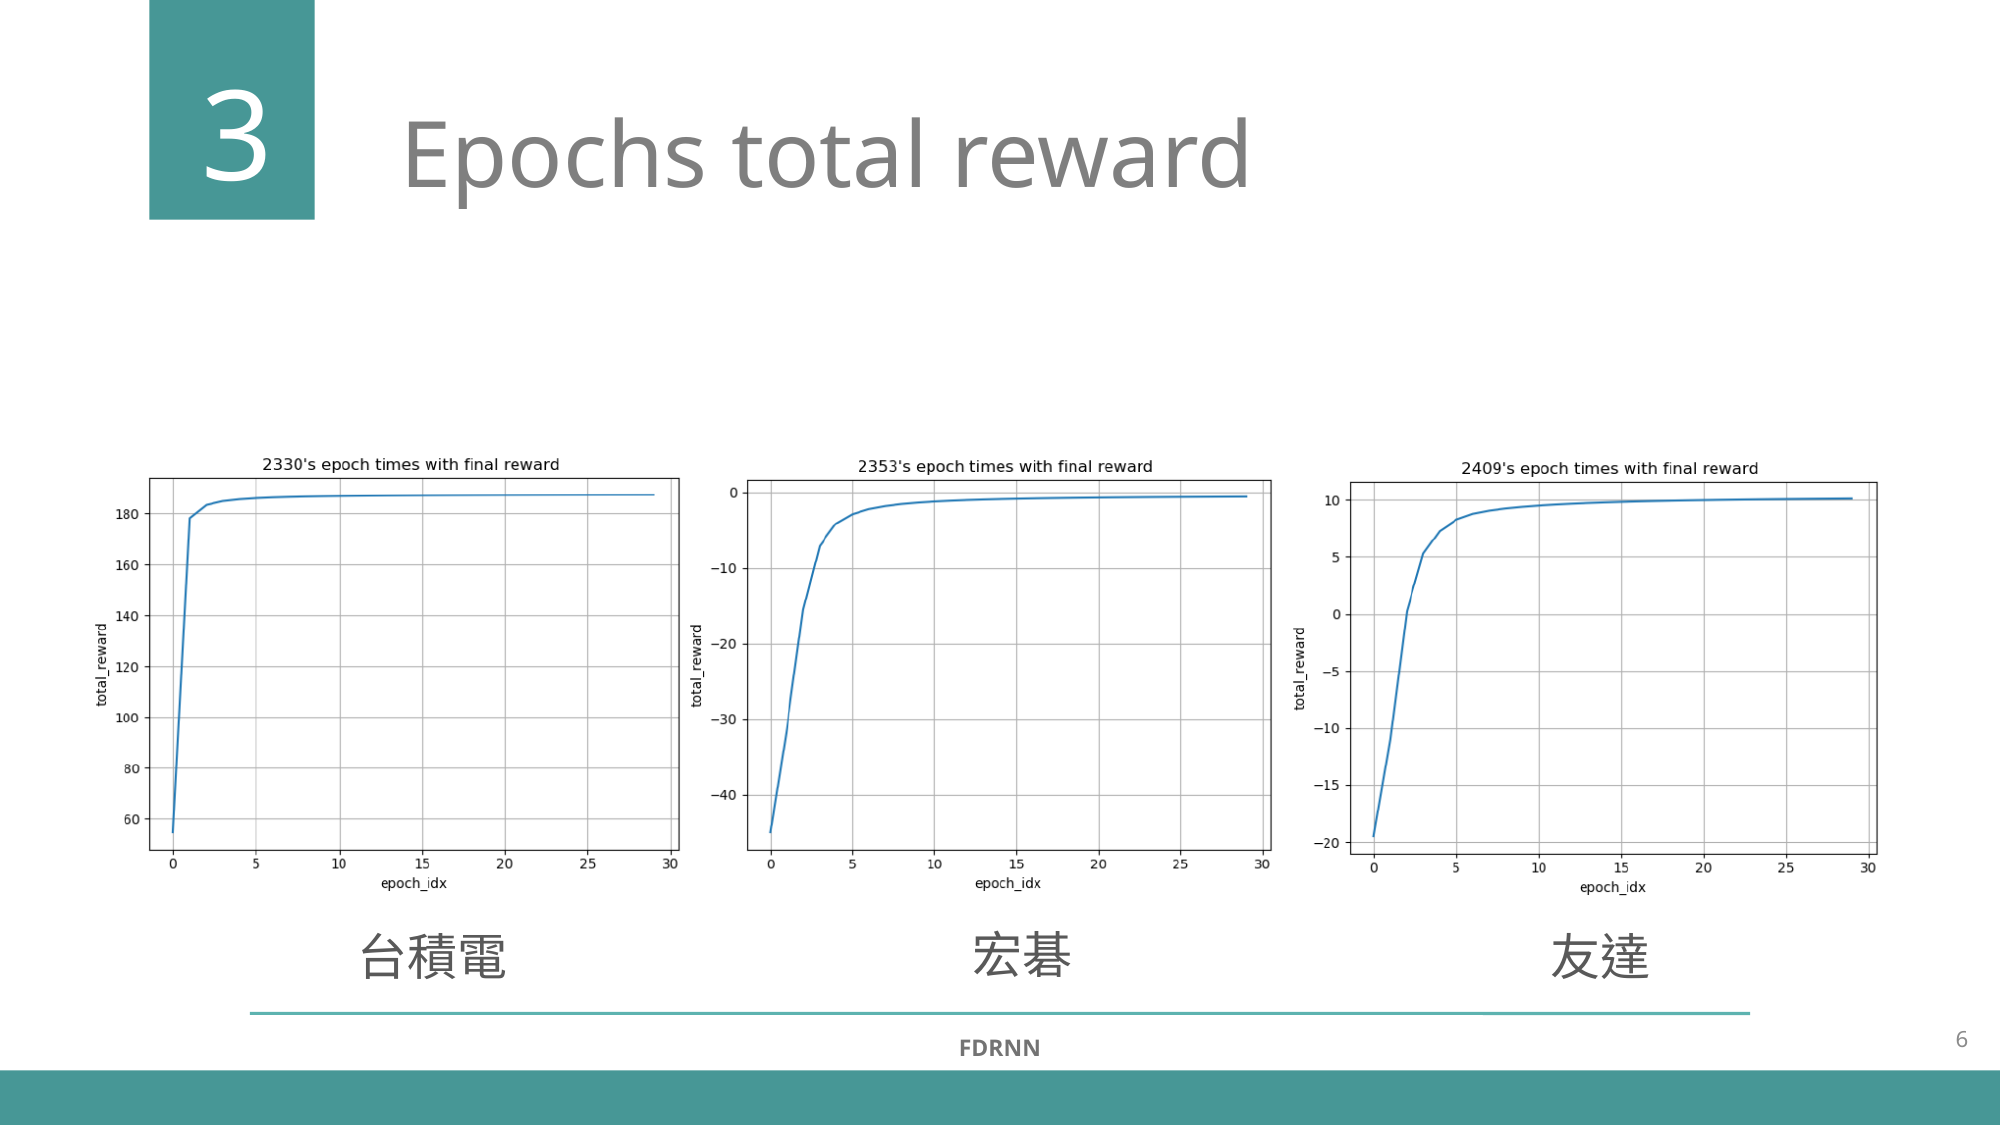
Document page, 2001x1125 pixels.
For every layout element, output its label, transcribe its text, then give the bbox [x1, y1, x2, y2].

text_box 3 [154, 48, 320, 213]
text_box Epochs total reward [385, 88, 1426, 214]
text_box [0, 1070, 2000, 1125]
picture [82, 449, 1887, 901]
slide_number 6 [1516, 1010, 1984, 1071]
text_box 宏碁 [957, 916, 1104, 992]
footer FDRNN [683, 1016, 1317, 1077]
text_box 台積電 [342, 918, 526, 994]
text_box [149, 0, 315, 220]
text_box 友達 [1535, 918, 1707, 994]
